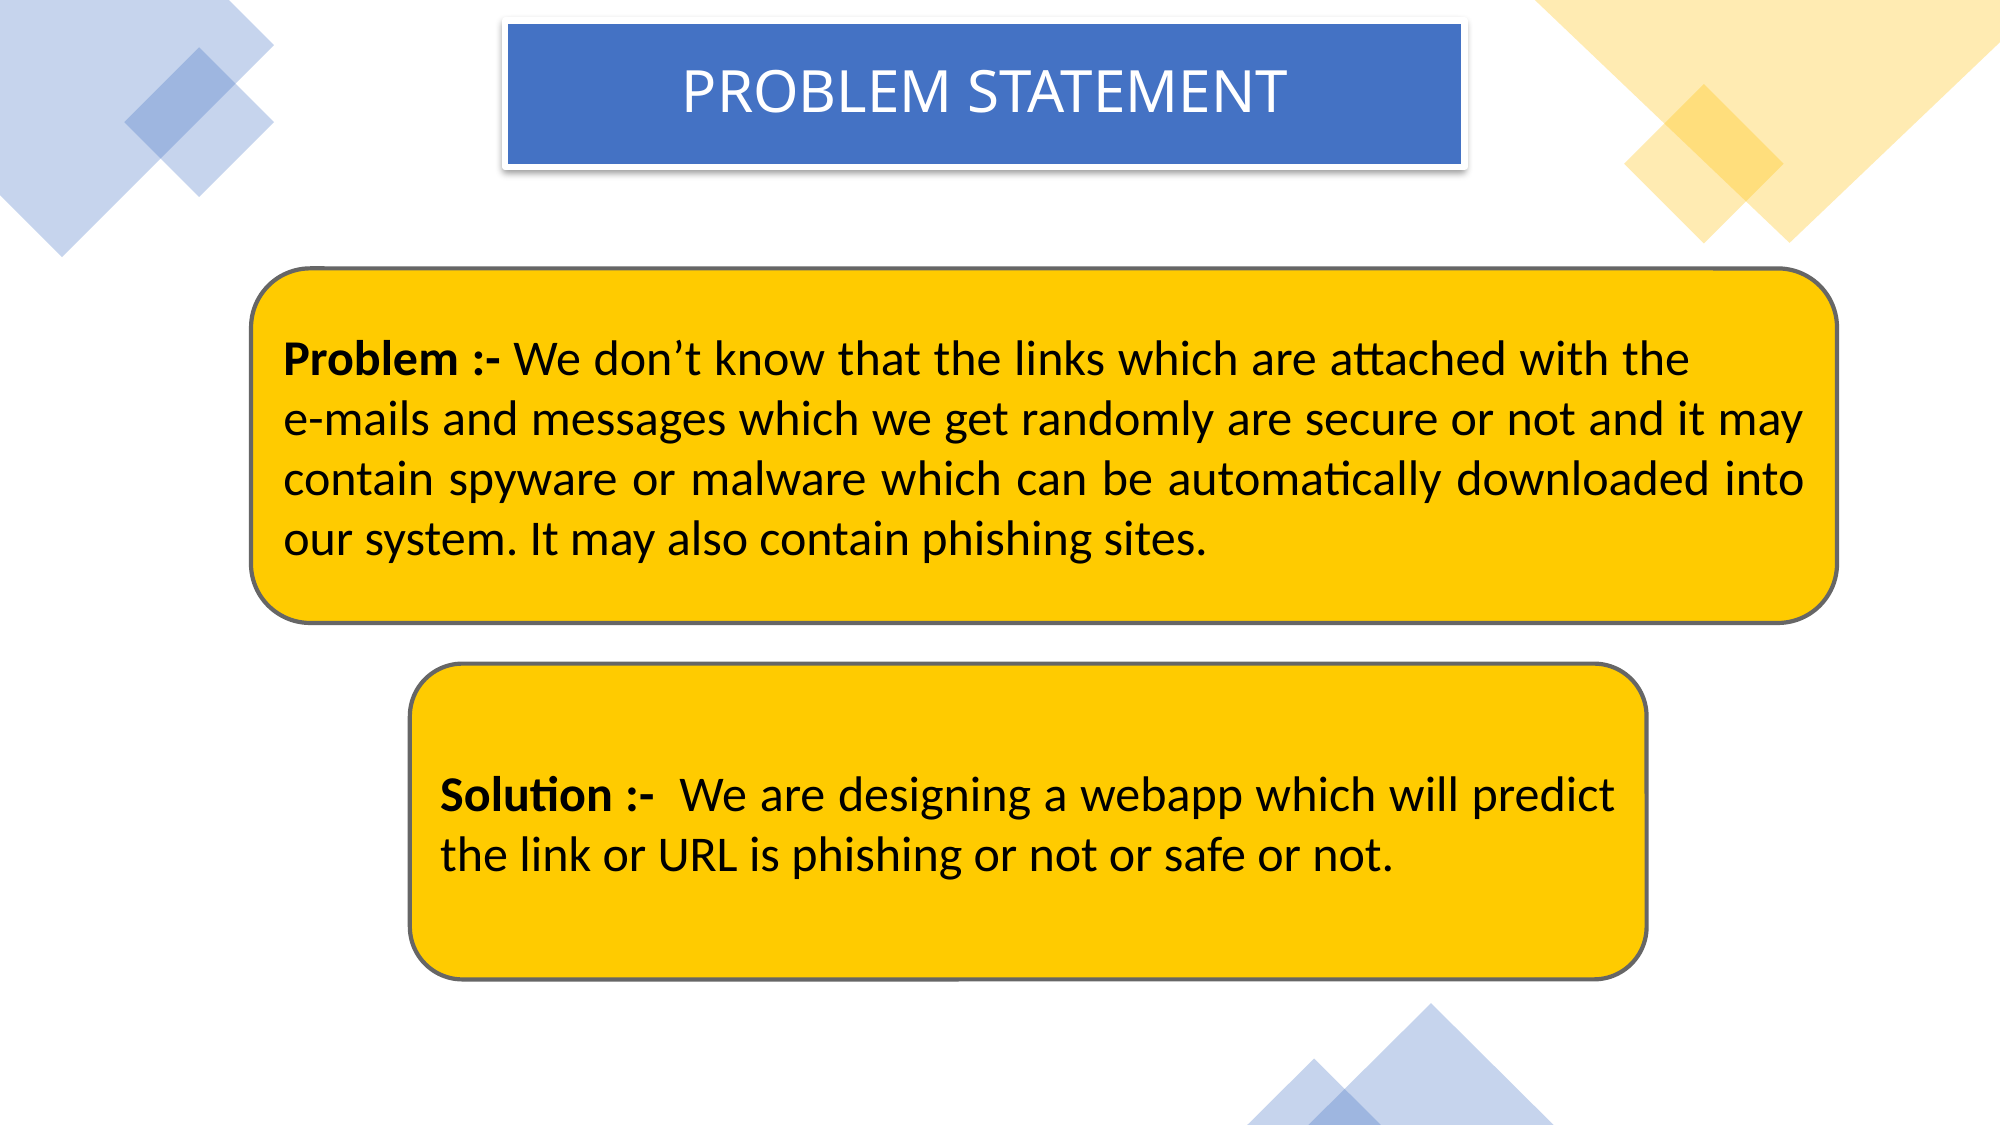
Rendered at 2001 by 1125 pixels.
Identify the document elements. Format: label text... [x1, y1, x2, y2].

text_box [1622, 124, 1746, 245]
text_box [1245, 1057, 1383, 1125]
text_box Problem :- We don’t know that the links which are attached with the e-mails and messages which we get randomly are secure or not and it may contain spyware or malware which can be automatically downloaded into our system. It may also contain phishing sites. [250, 268, 1838, 623]
text_box Solution :- We are designing a webapp which will predict the link or URL is phishing or not or safe or not. [409, 663, 1647, 980]
text_box [0, 0, 276, 259]
text_box [122, 45, 276, 199]
text_box [1345, 1001, 1556, 1125]
text_box [1533, 0, 2000, 245]
text_box Problem statement [505, 20, 1465, 168]
text_box [0, 0, 2000, 1125]
